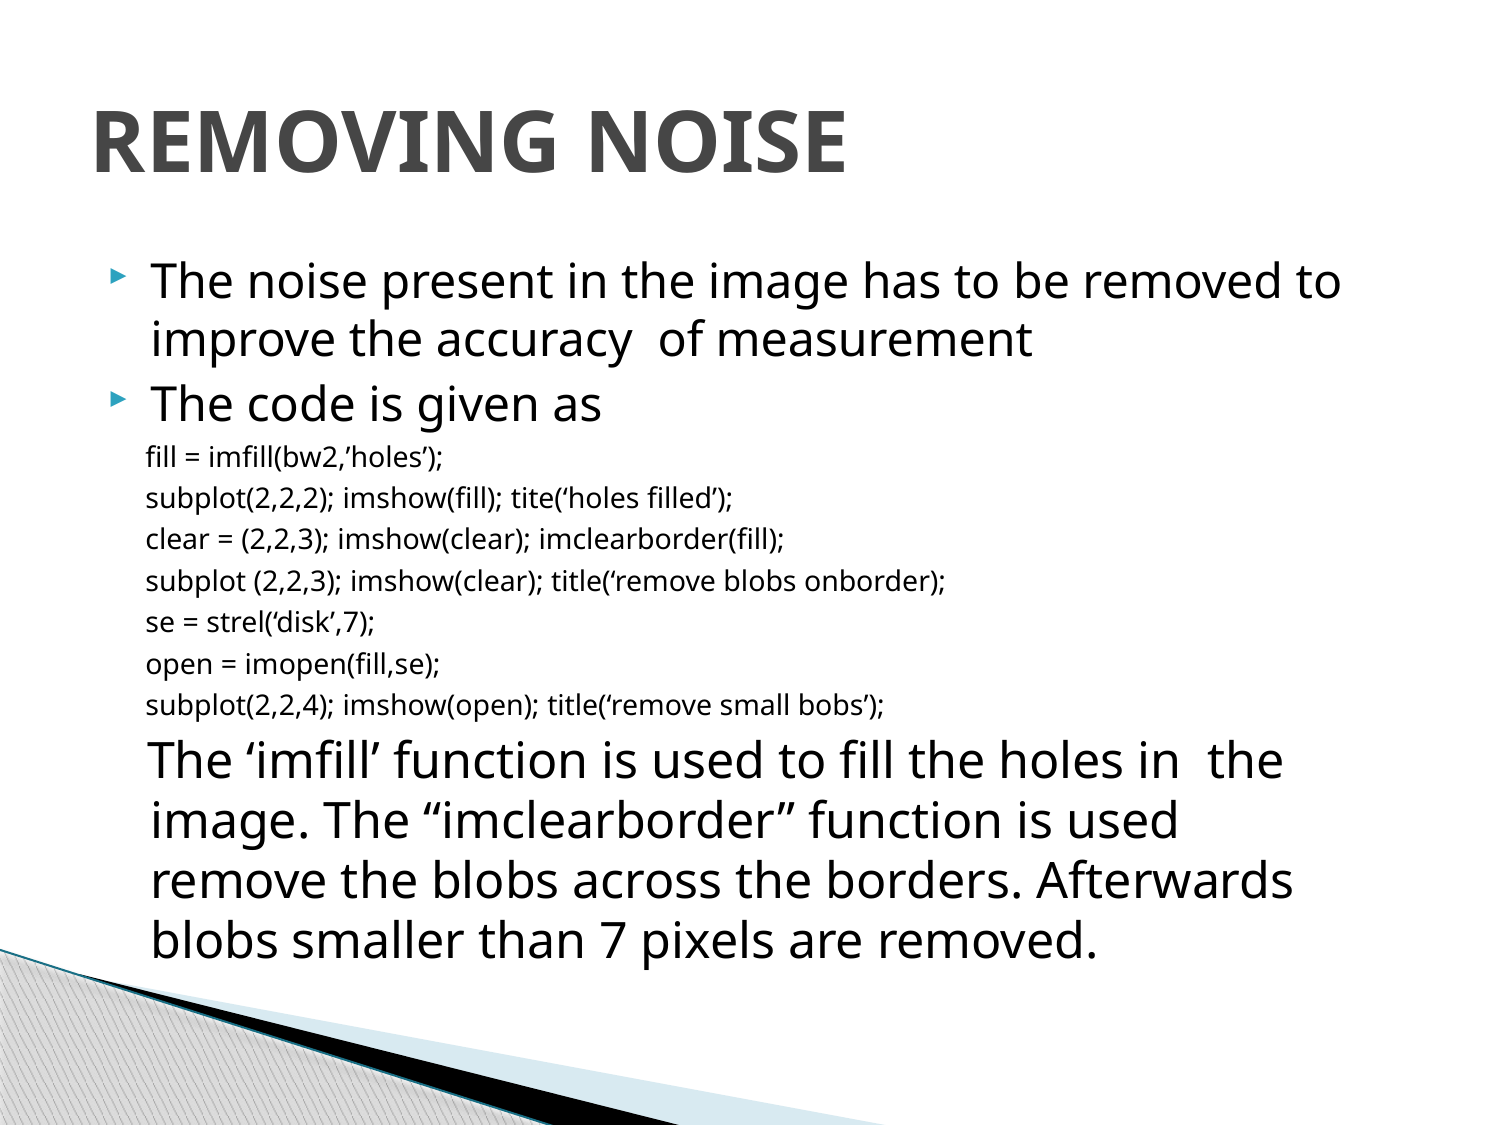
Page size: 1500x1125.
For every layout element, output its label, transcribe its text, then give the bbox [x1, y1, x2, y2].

list The noise present in the image has to be removed to improve the accuracy of measurement The code is given as fill = imfill(bw2,’holes’); subplot(2,2,2); imshow(fill); tite(‘holes filled’); clear = (2,2,3); imshow(clear); imclearborder(fill); subplot (2,2,3); imshow(clear); title(‘remove blobs onborder); se = strel(‘disk’,7); open = imopen(fill,se); subplot(2,2,4); imshow(open); title(‘remove small bobs’); The ‘imfill’ function is used to fill the holes in the image. The “imclearborder” function is used remove the blobs across the borders. Afterwards blobs smaller than 7 pixels are removed. [75, 243, 1425, 986]
title REMOVING NOISE [75, 45, 1425, 233]
